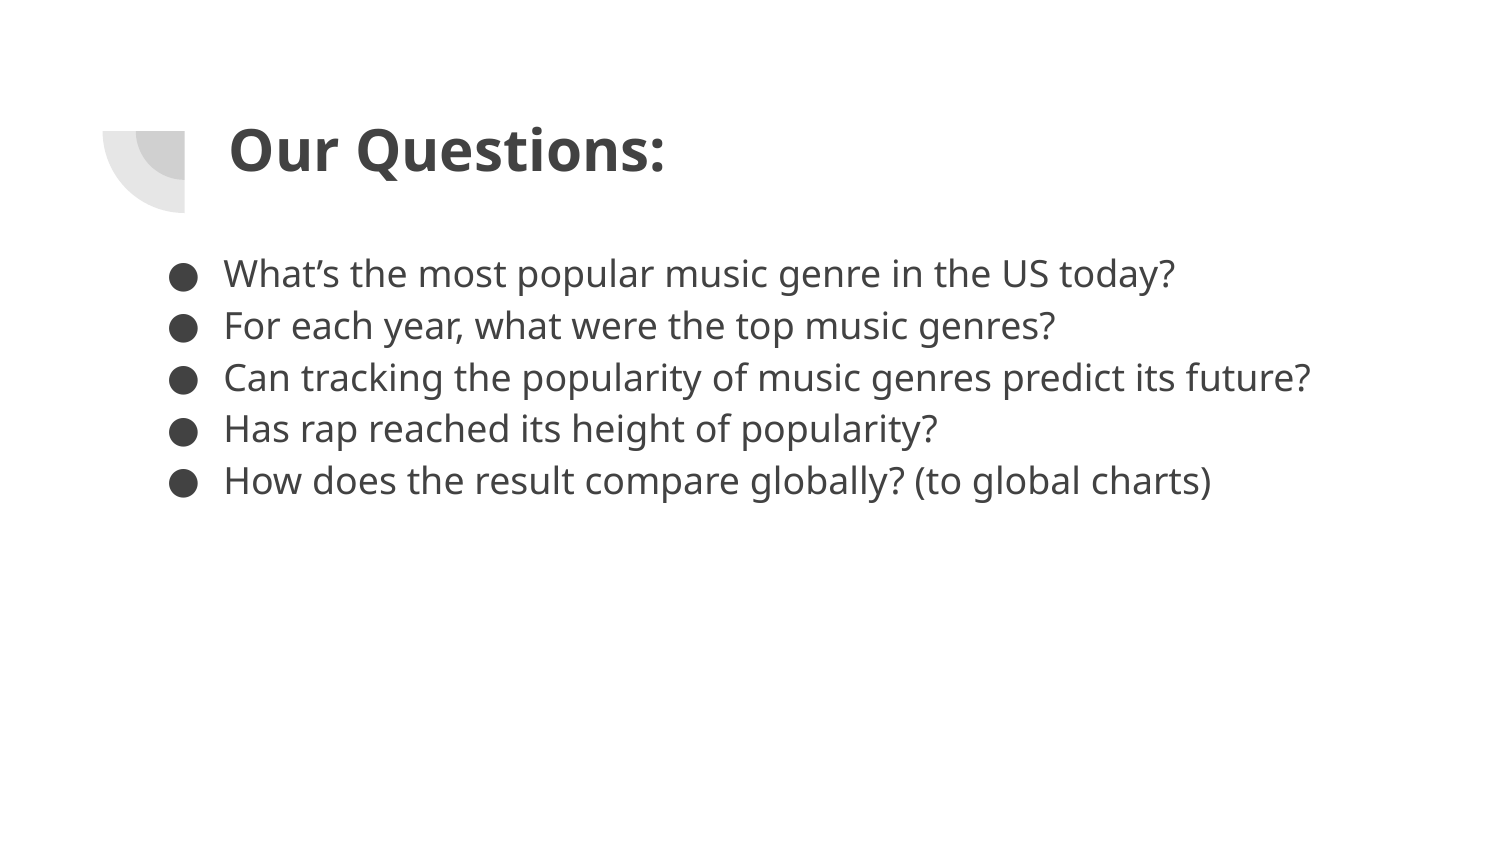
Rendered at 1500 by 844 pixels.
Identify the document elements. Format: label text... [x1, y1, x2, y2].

title Our Questions: [213, 98, 1368, 228]
list What’s the most popular music genre in the US today? For each year, what were the top music genres? Can tracking the popularity of music genres predict its future? Has rap reached its height of popularity? How does the result compare globally? (to global charts) [133, 228, 1368, 739]
